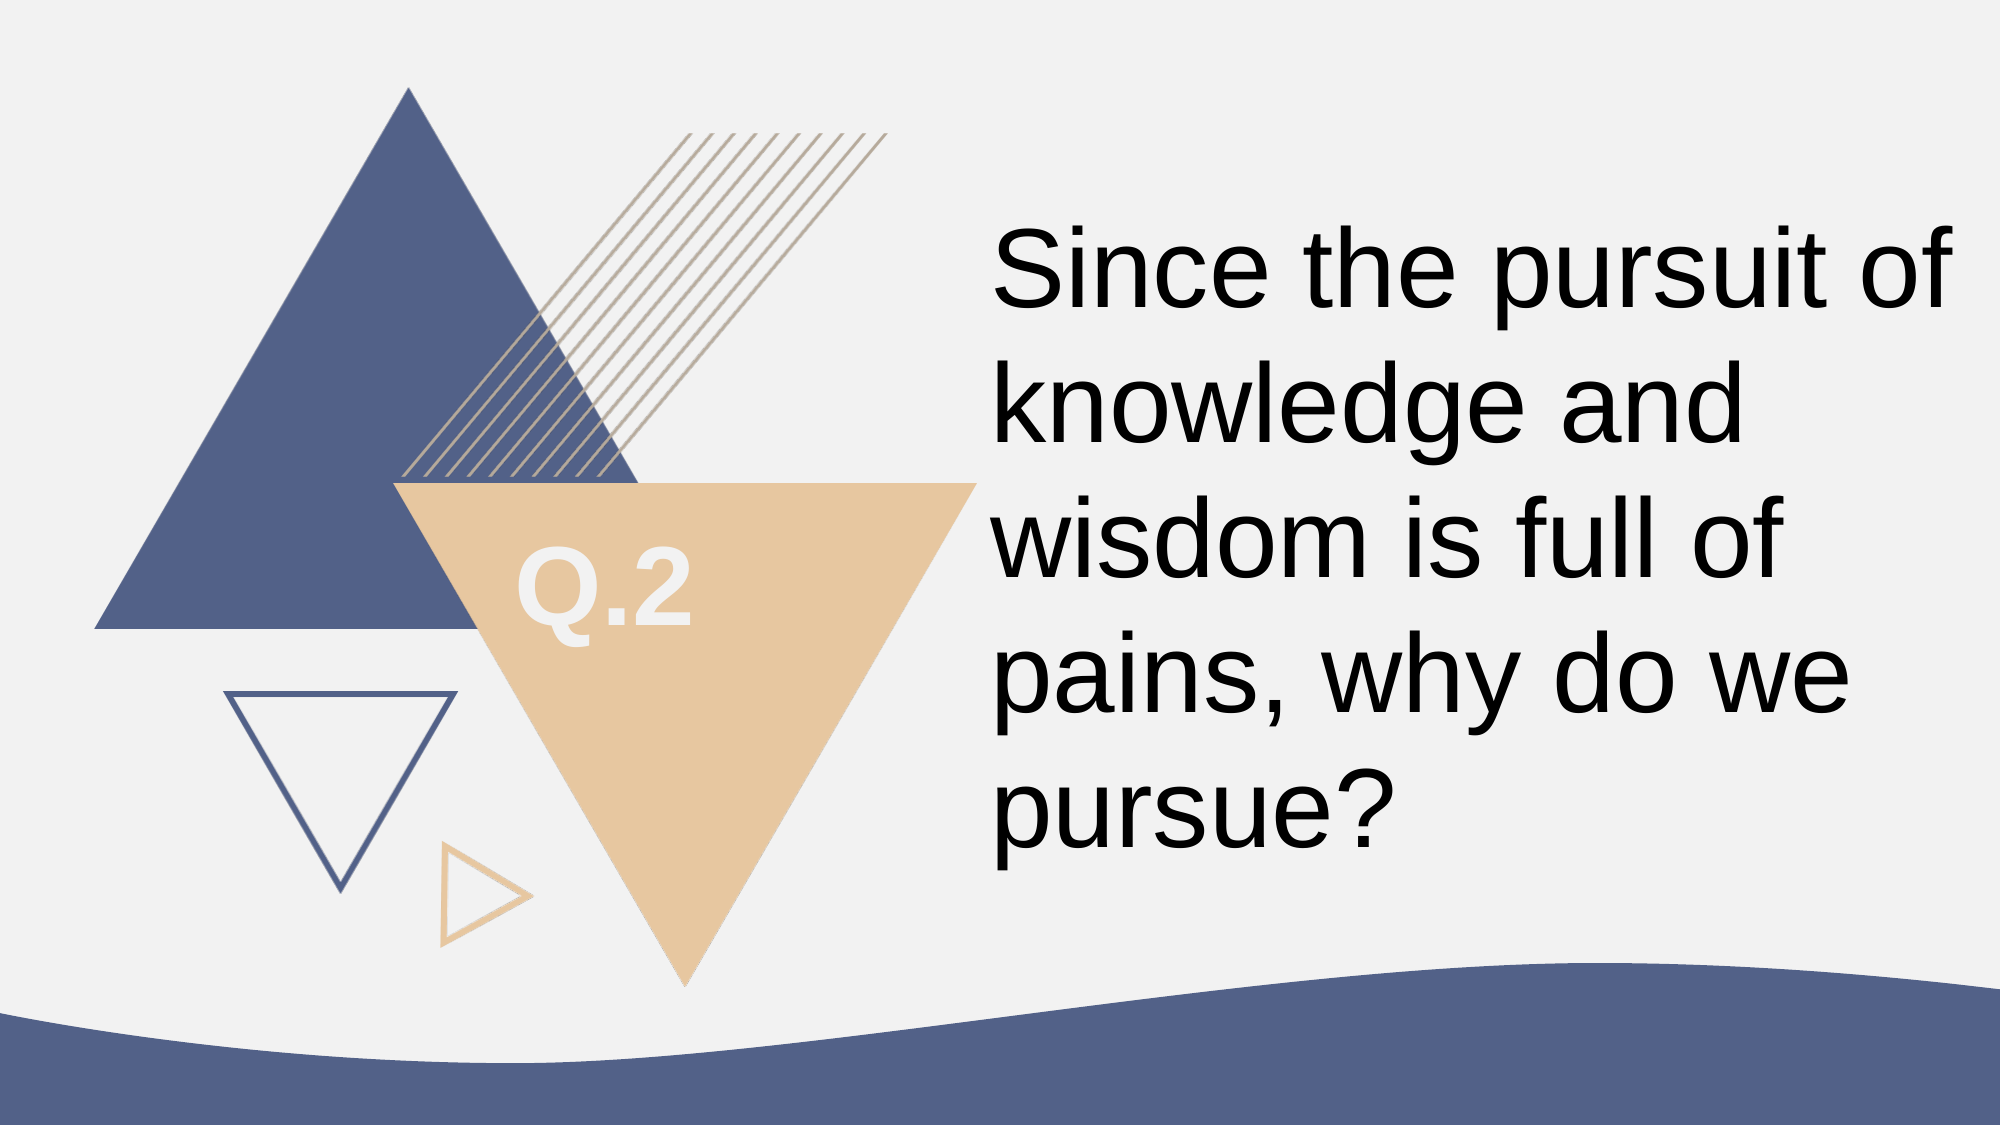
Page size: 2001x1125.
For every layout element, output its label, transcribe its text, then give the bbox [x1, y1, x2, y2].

text_box Since the pursuit of knowledge and wisdom is full of pains, why do we pursue? [977, 188, 2000, 878]
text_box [94, 87, 977, 987]
text_box [0, 961, 2000, 1125]
